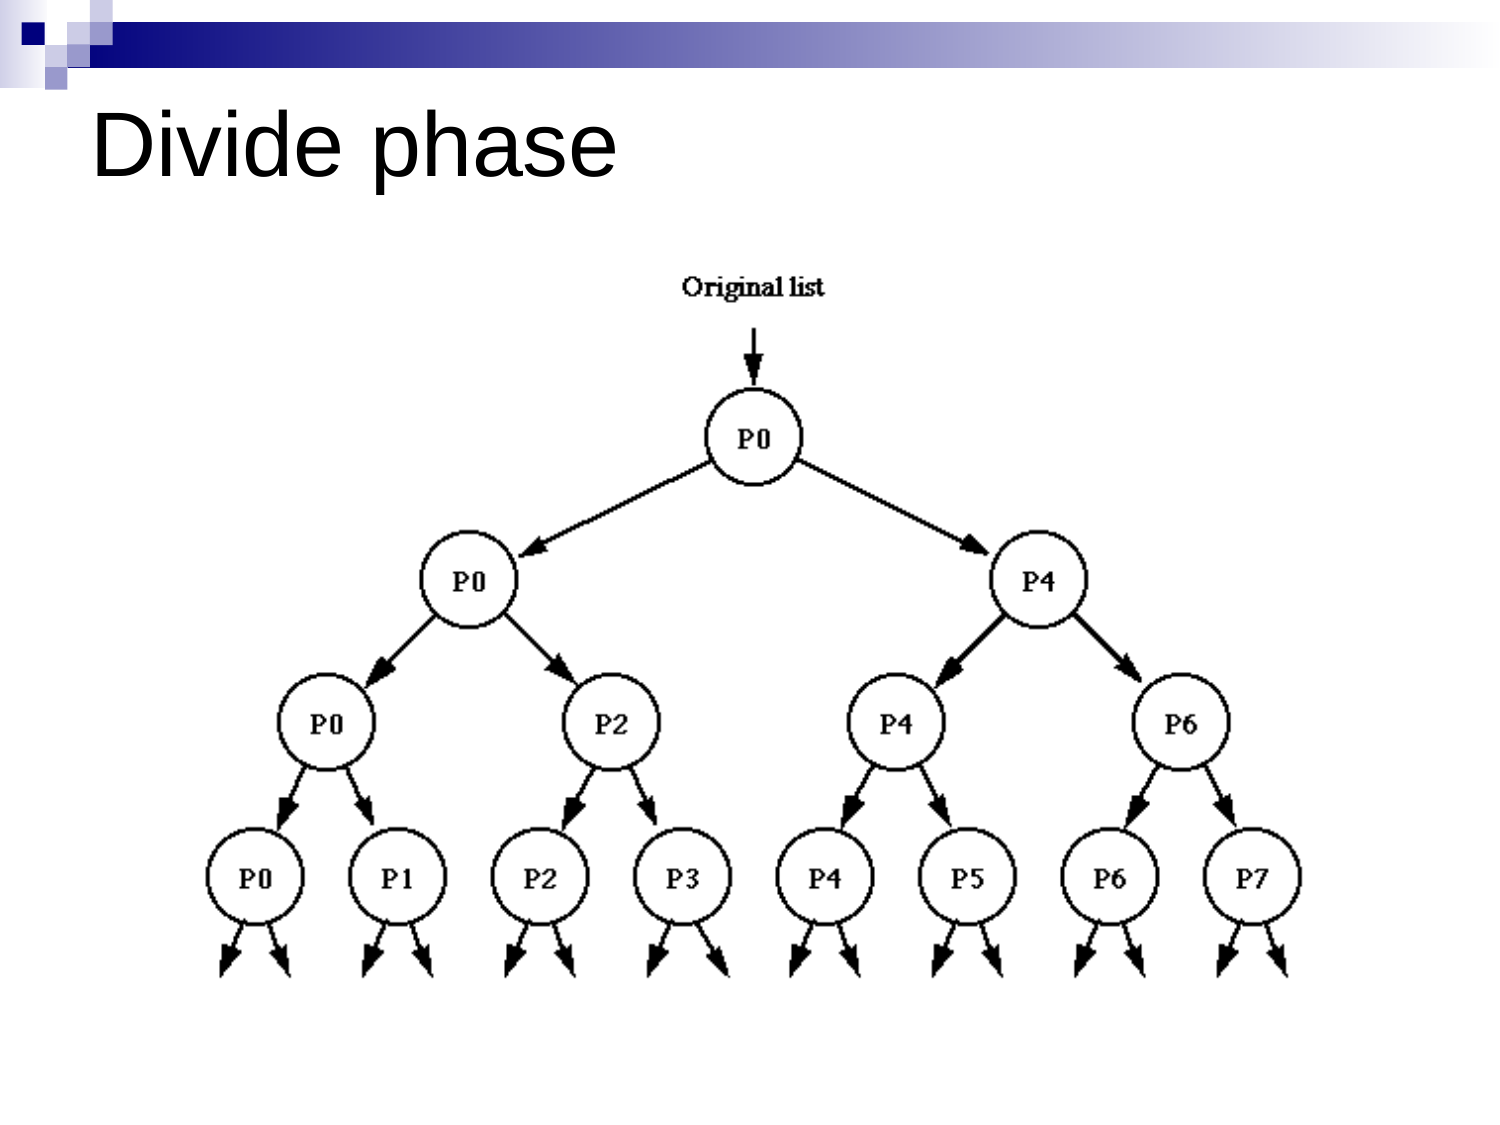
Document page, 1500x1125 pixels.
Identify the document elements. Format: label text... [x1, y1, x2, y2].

picture [139, 271, 1426, 1002]
title Divide phase [75, 75, 1425, 205]
